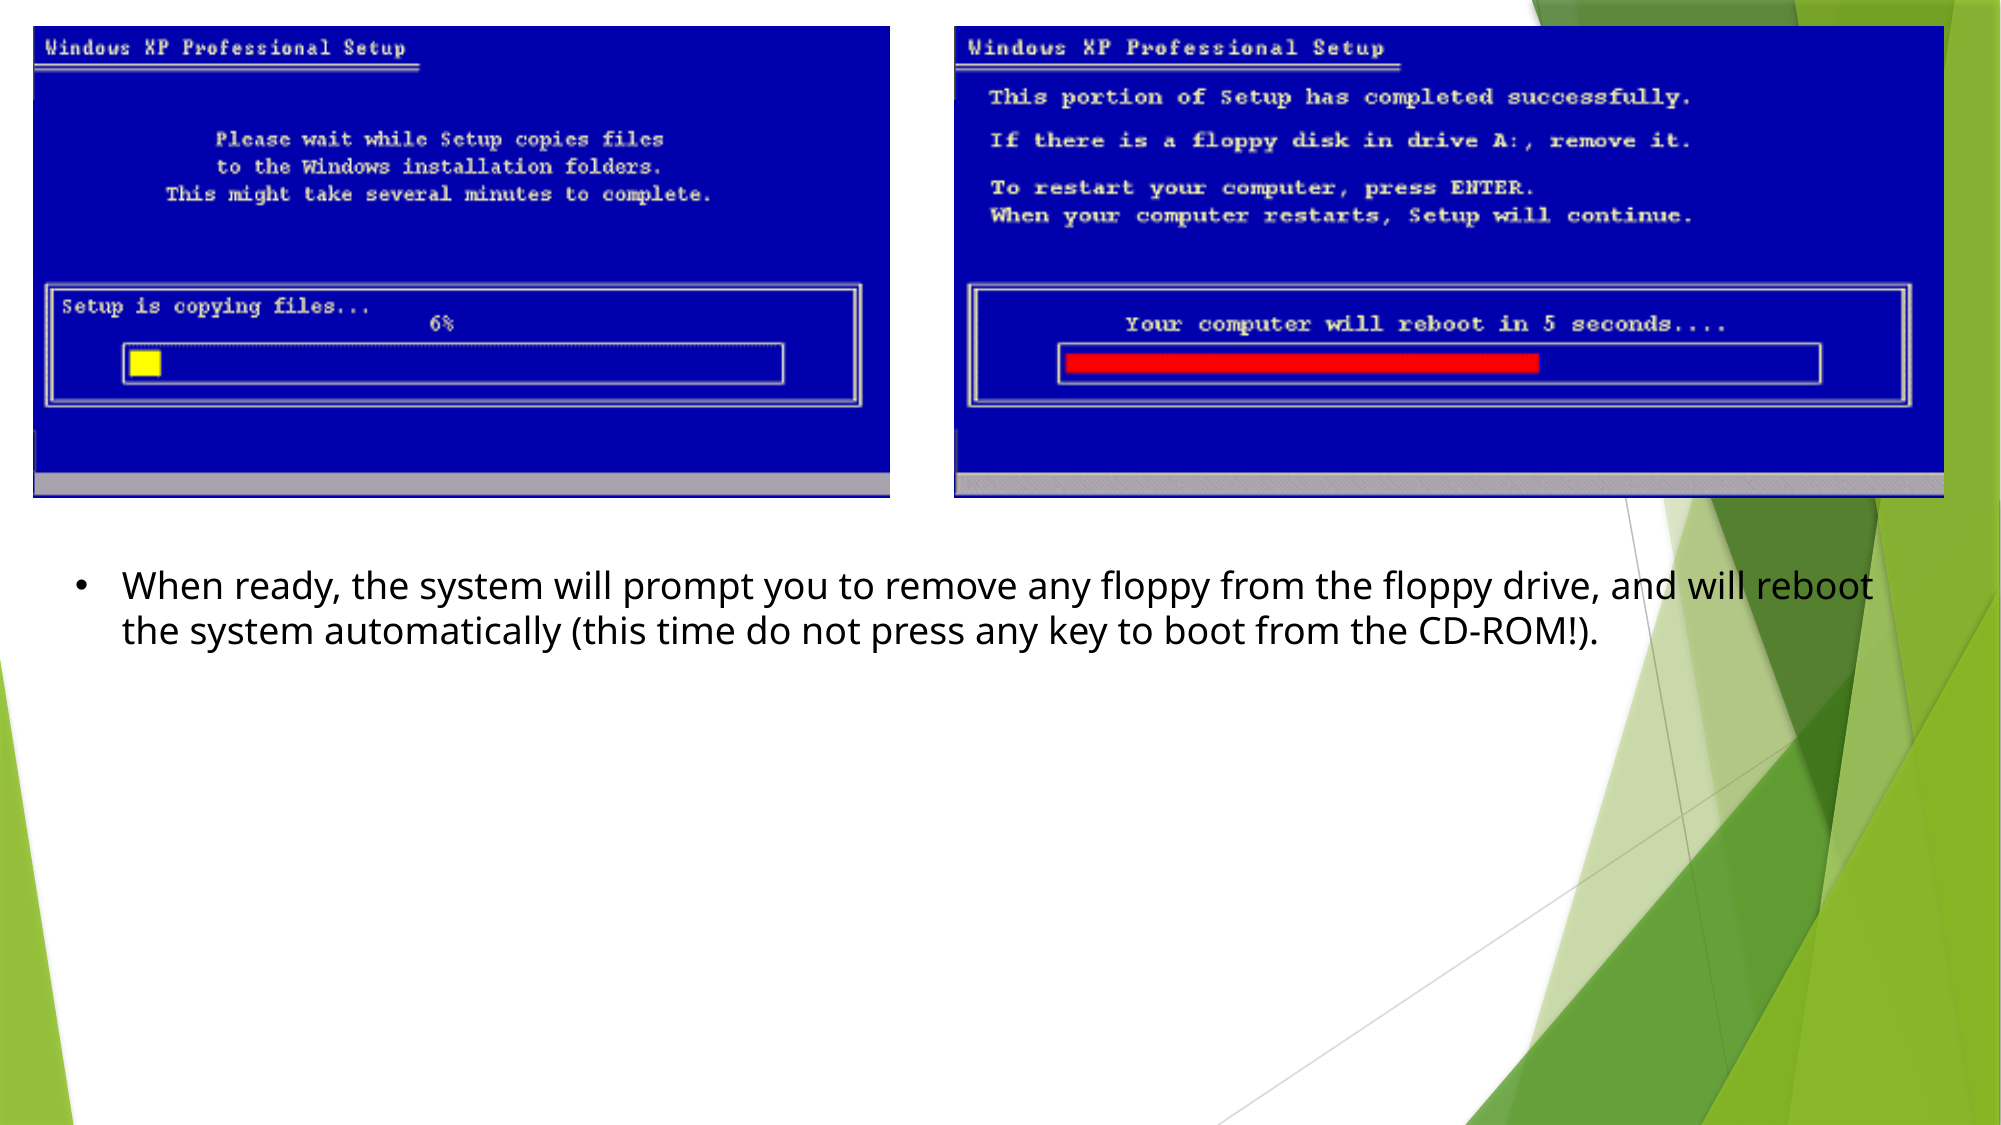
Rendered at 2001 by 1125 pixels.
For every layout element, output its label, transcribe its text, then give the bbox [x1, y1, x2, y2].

text_box When ready, the system will prompt you to remove any floppy from the floppy drive, and will reboot the system automatically (this time do not press any key to boot from the CD-ROM!). [60, 554, 1944, 660]
picture [954, 25, 1944, 499]
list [32, 25, 891, 499]
